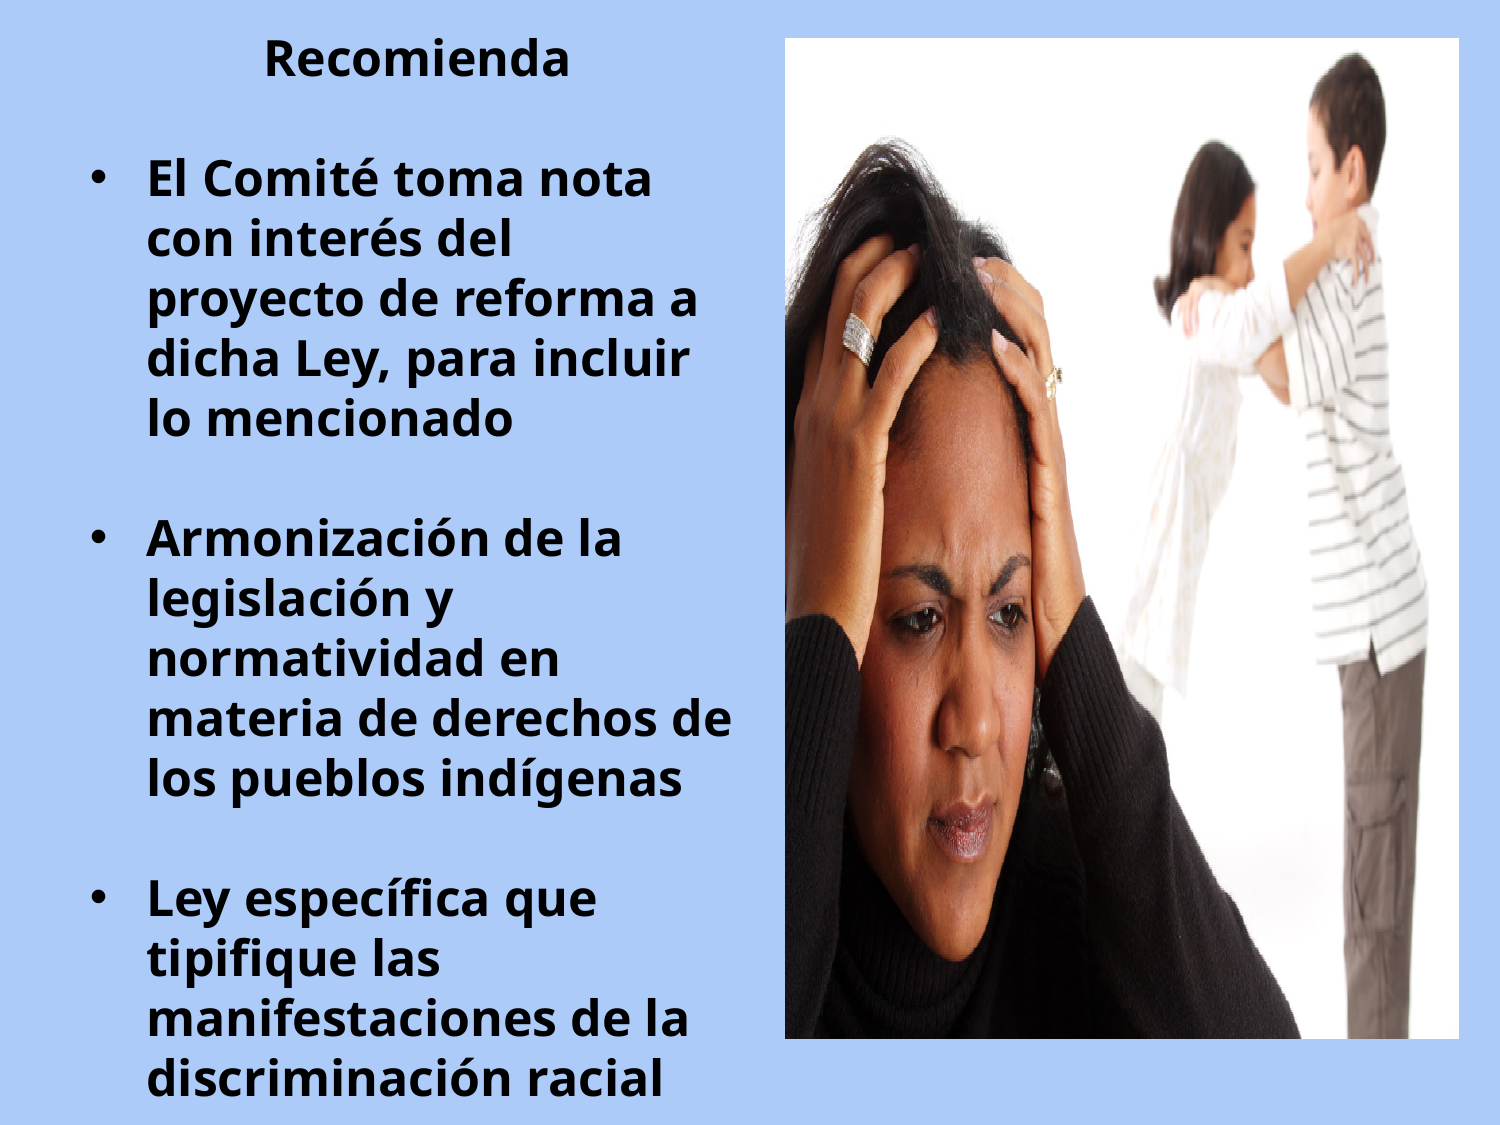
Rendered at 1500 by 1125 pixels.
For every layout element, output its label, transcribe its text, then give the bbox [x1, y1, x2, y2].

picture [785, 38, 1460, 1040]
text_box Recomienda El Comité toma nota con interés del proyecto de reforma a dicha Ley, para incluir lo mencionado Armonización de la legislación y normatividad en materia de derechos de los pueblos indígenas Ley específica que tipifique las manifestaciones de la discriminación racial [74, 19, 761, 1114]
